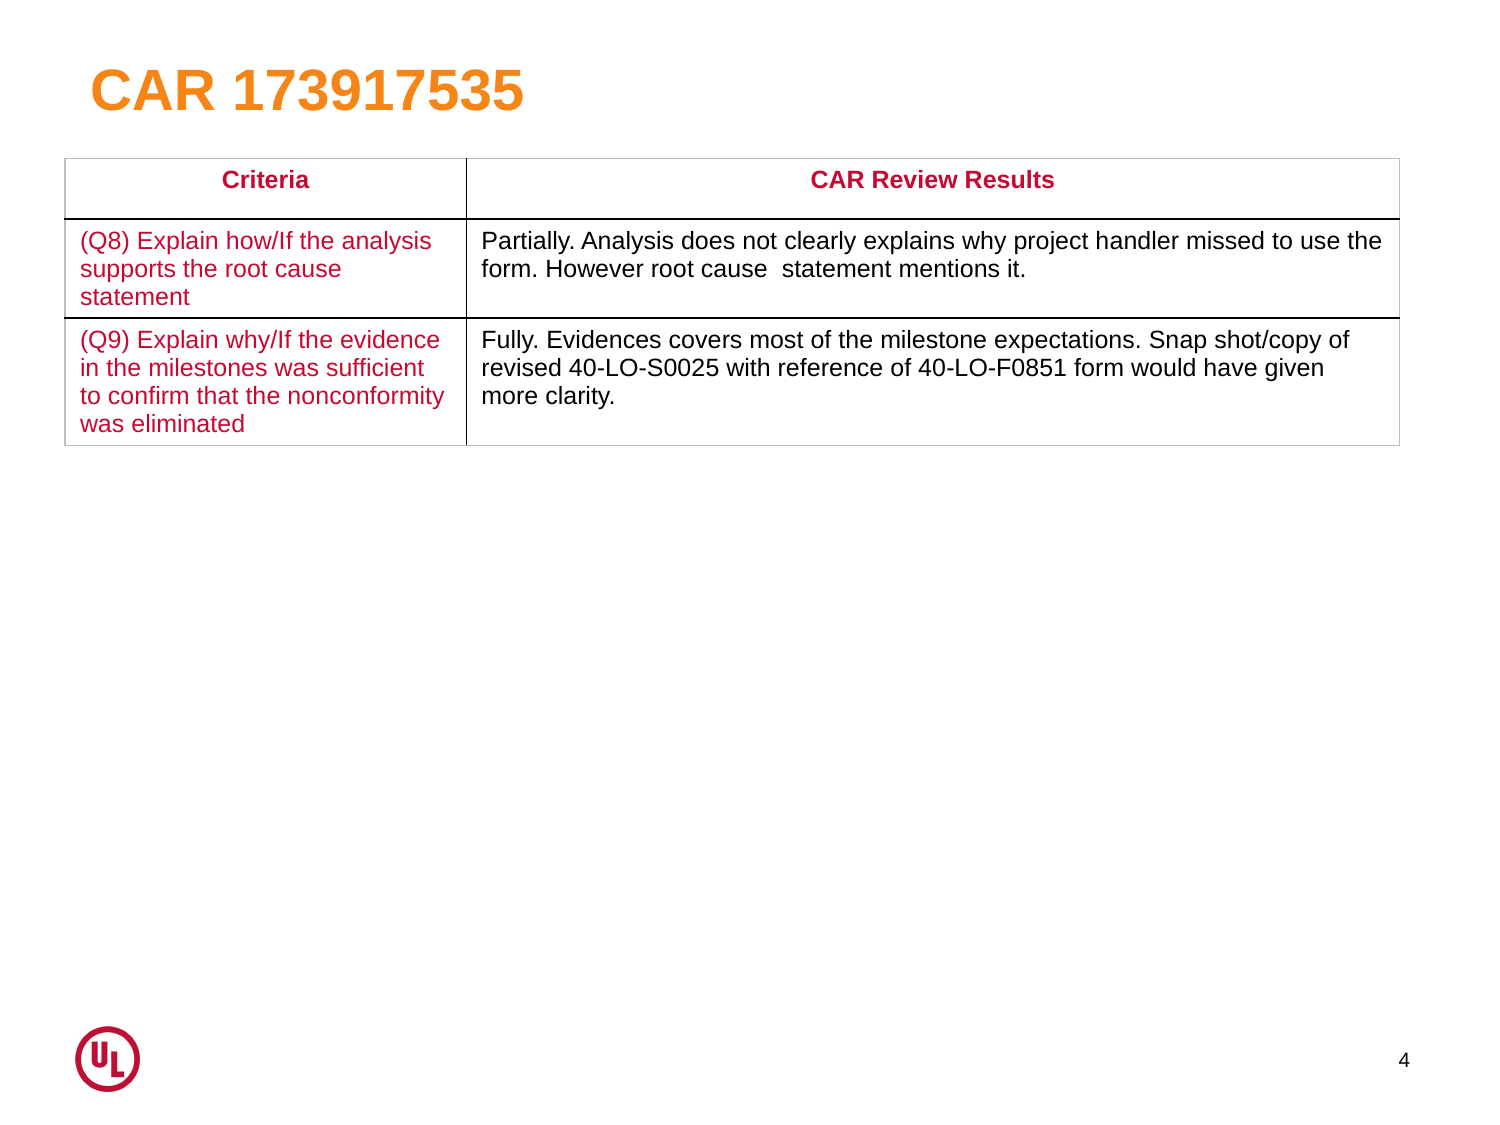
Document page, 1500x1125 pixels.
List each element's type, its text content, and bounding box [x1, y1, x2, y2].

title CAR 173917535 [75, 45, 1425, 233]
table_cell (Q9) Explain why/If the evidence in the milestones was sufficient to confirm that the nonconformity was eliminated [66, 319, 466, 445]
table_header Criteria [66, 159, 466, 218]
table_cell Fully. Evidences covers most of the milestone expectations. Snap shot/copy of revised 40-LO-S0025 with reference of 40-LO-F0851 form would have given more clarity. [467, 319, 1399, 445]
table_cell (Q8) Explain how/If the analysis supports the root cause statement [66, 220, 466, 317]
slide_number 4 [1319, 1029, 1425, 1090]
picture [75, 1026, 140, 1092]
table_cell Partially. Analysis does not clearly explains why project handler missed to use the form. However root cause statement mentions it. [467, 220, 1399, 317]
table_header CAR Review Results [467, 159, 1399, 218]
